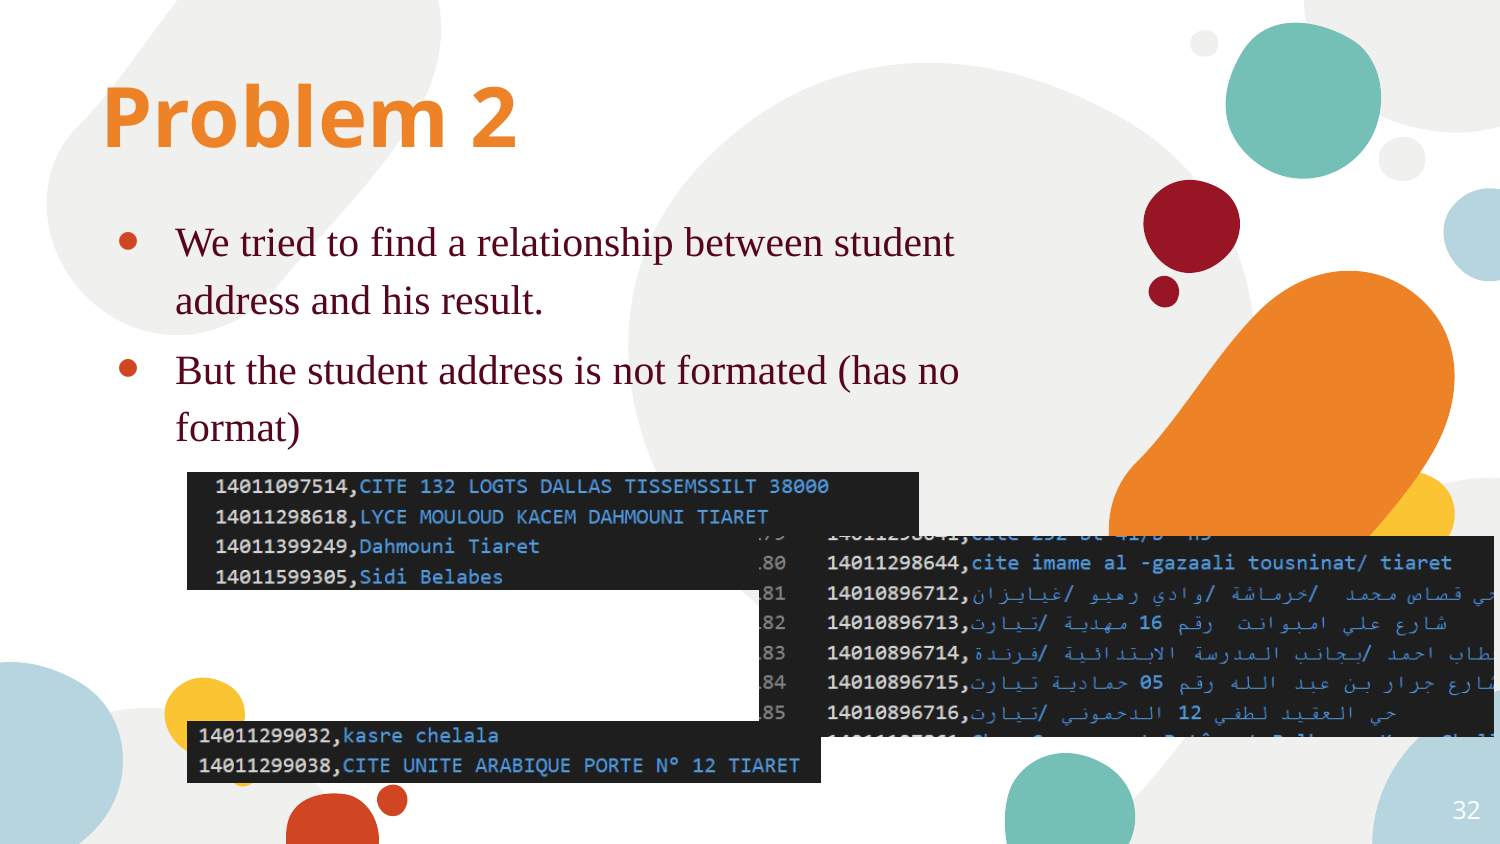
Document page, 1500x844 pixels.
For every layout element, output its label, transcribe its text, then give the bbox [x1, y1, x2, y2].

text_box Problem 2 [100, 60, 1067, 166]
text_box <numéro> [1391, 779, 1481, 844]
text_box We tried to find a relationship between student address and his result. But the student address is not formated (has no format) [100, 207, 1067, 485]
picture [187, 472, 1494, 783]
